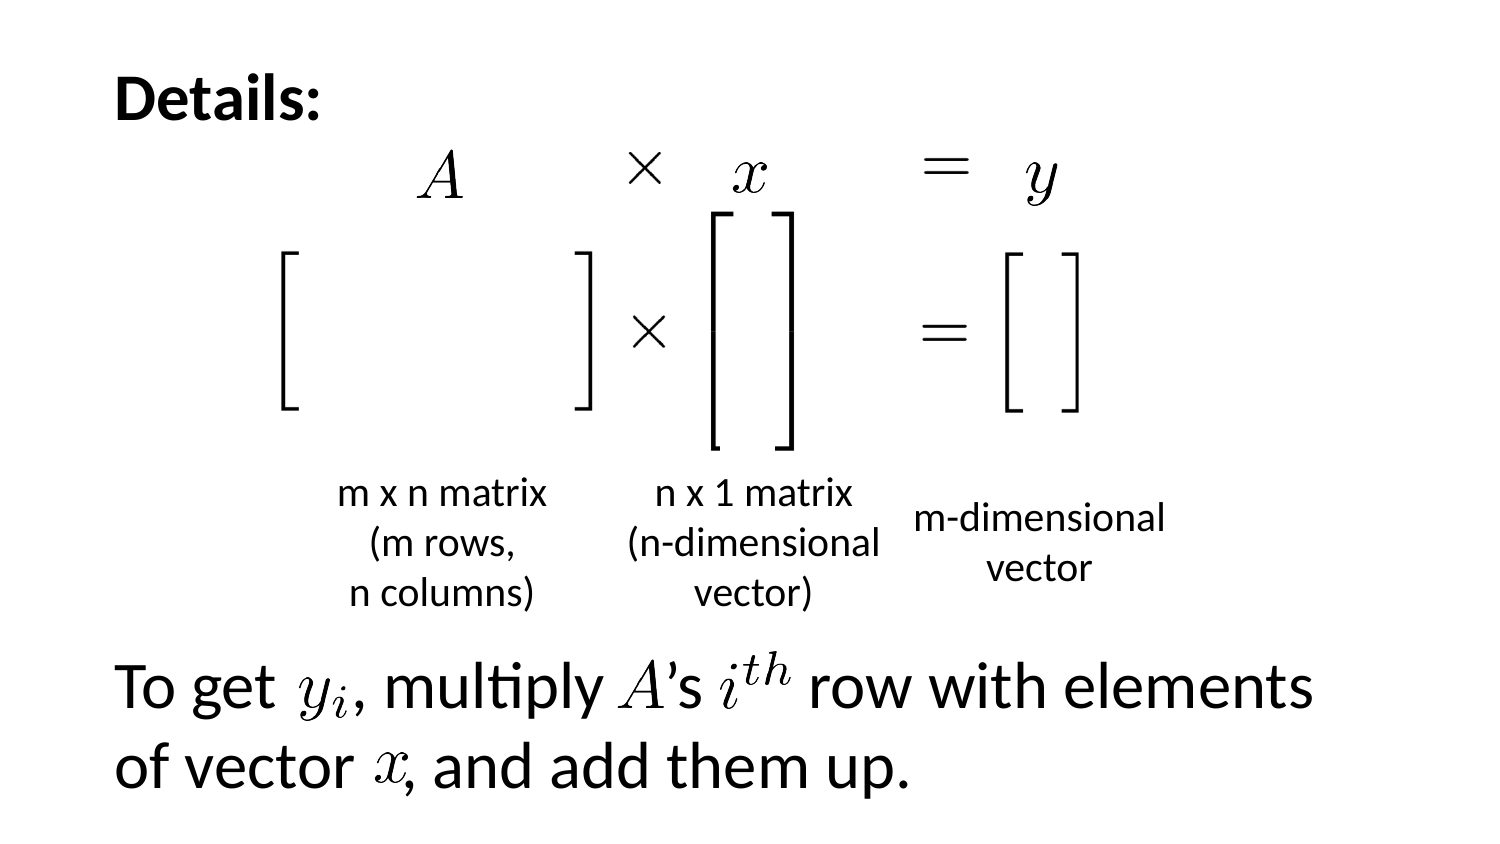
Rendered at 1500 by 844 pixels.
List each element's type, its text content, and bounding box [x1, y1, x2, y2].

text_box To get , multiply ’s row with elements of vector , and add them up. [99, 634, 1375, 809]
picture [732, 162, 767, 193]
picture [416, 149, 463, 198]
picture [298, 676, 347, 721]
picture [373, 752, 408, 783]
picture [617, 659, 664, 709]
picture [719, 651, 791, 710]
text_box m x n matrix (m rows, n columns) [287, 459, 597, 622]
text_box m-dimensional vector [885, 482, 1194, 598]
text_box Details: [99, 46, 1375, 141]
picture [887, 128, 1079, 453]
text_box n x 1 matrix (n-dimensional vector) [599, 457, 908, 622]
picture [1025, 162, 1058, 206]
picture [608, 142, 682, 194]
picture [281, 210, 820, 451]
